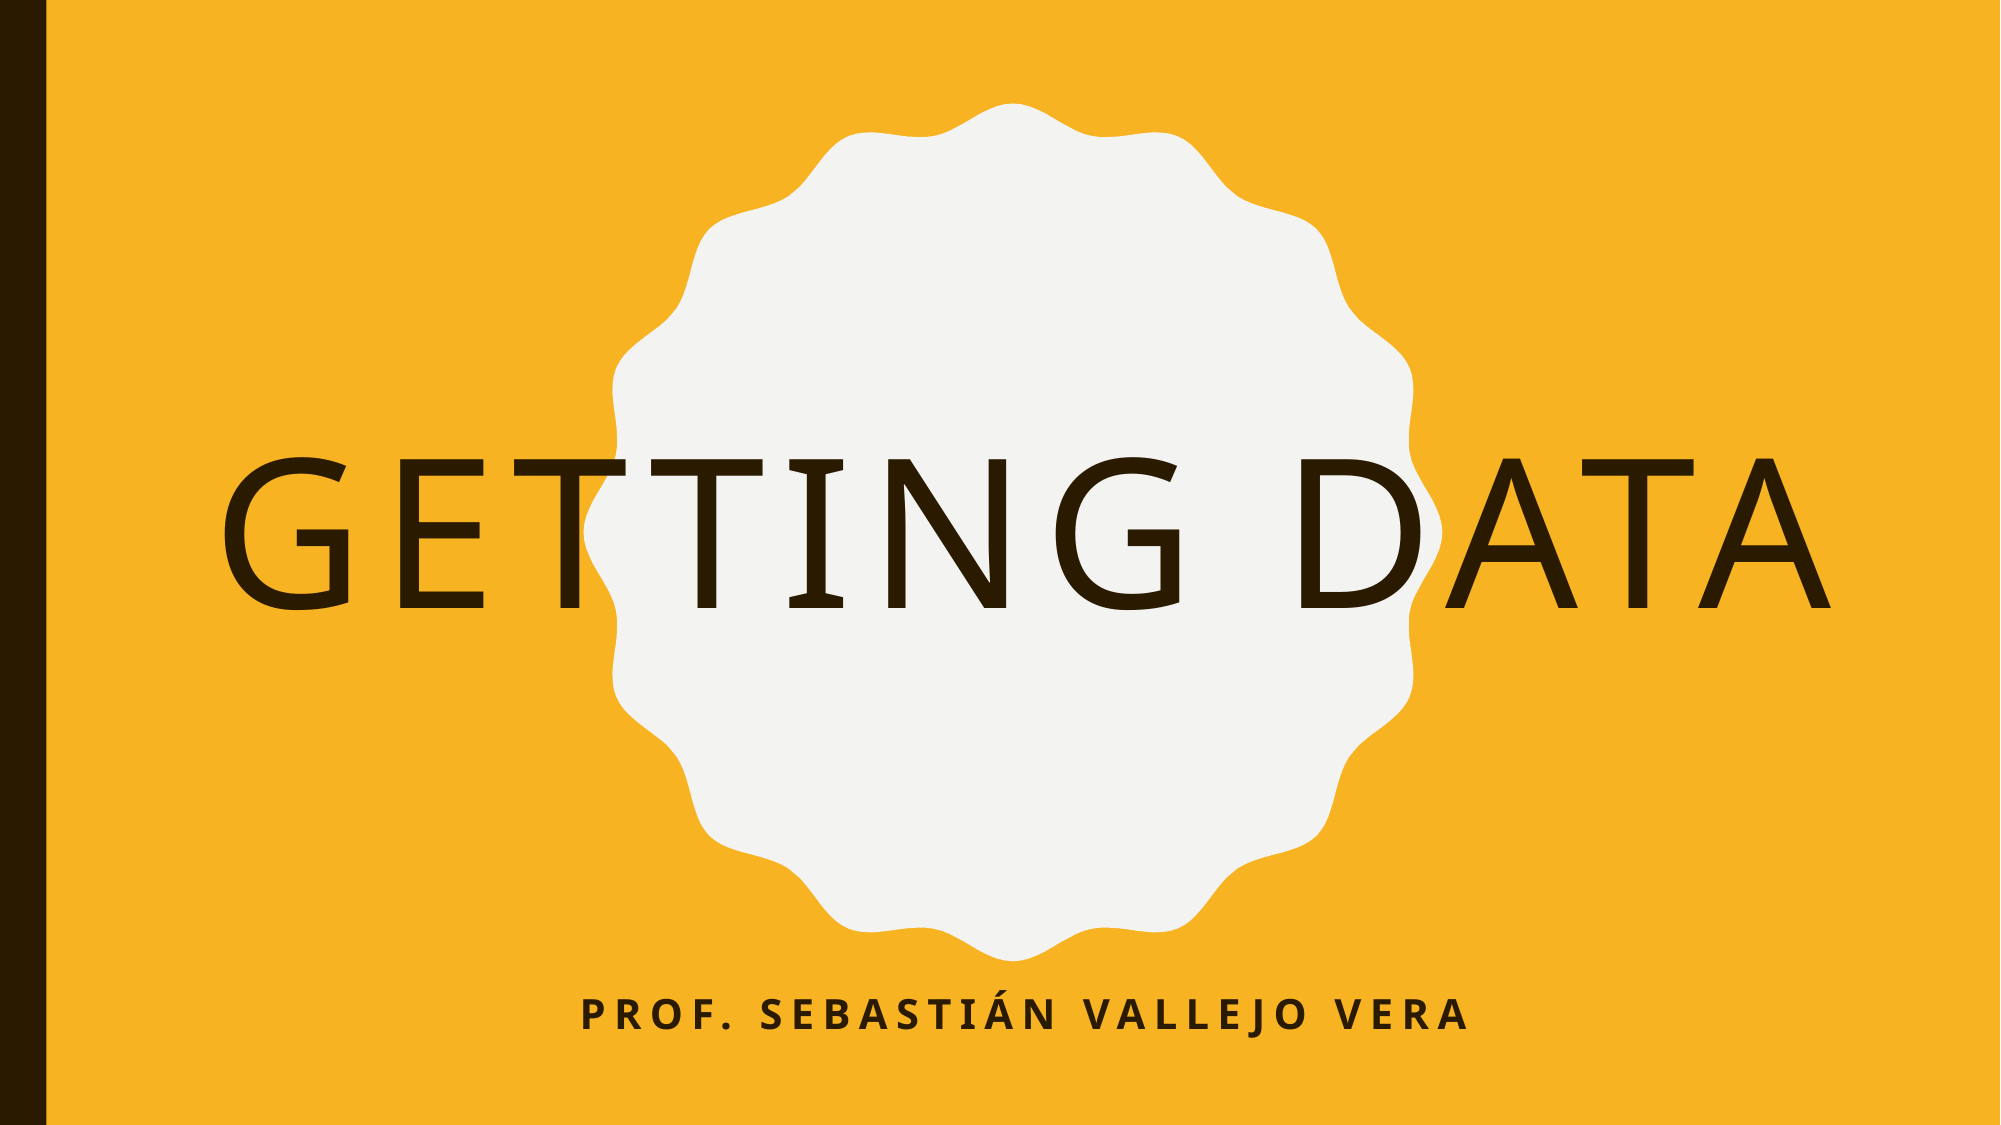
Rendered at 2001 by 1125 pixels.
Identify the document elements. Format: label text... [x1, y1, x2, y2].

title Getting Data [176, 180, 1870, 902]
subtitle Prof. Sebastián Vallejo Vera [363, 980, 1684, 1103]
